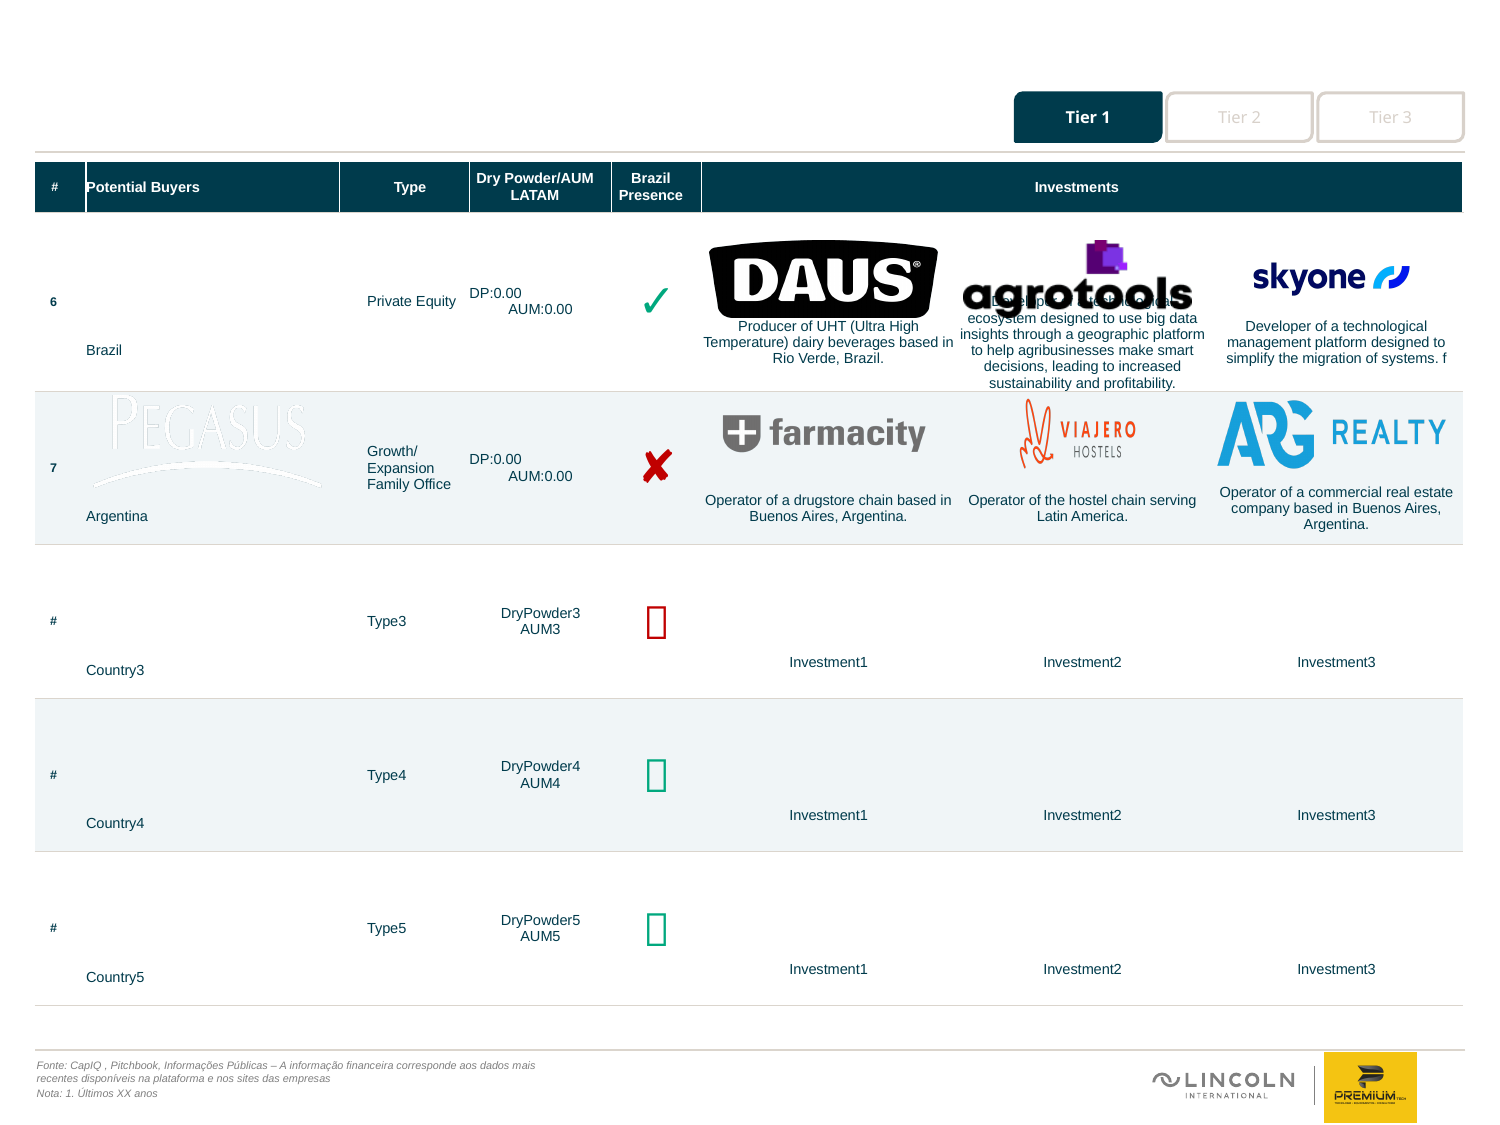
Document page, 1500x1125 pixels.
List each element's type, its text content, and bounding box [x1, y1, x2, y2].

table_cell Country4 [86, 699, 339, 851]
table_cell Producer of UHT (Ultra High Temperature) dairy beverages based in Rio Verde, Brazil. [702, 213, 956, 391]
table_cell Investment1 [702, 545, 956, 698]
table_cell DryPowder5 AUM5 [469, 852, 612, 1005]
table_cell Investment3 [1209, 852, 1463, 1005]
picture [962, 240, 1192, 319]
table_cell Investment2 [956, 699, 1209, 851]
table_header Brazil Presence [612, 162, 701, 212]
table_header Potential Buyers [87, 162, 339, 212]
table_cell Private Equity [339, 213, 469, 391]
picture [962, 394, 1192, 473]
table_cell ✓ [612, 213, 702, 391]
table_cell Investment3 [1209, 699, 1463, 851]
table_cell Investment1 [702, 852, 956, 1005]
table_cell Operator of the hostel chain serving Latin America. [956, 392, 1209, 544]
table_cell DryPowder4 AUM4 [469, 699, 612, 851]
table_cell ✘ [612, 392, 702, 544]
table_cell Investment1 [702, 699, 956, 851]
table_cell 7 [35, 392, 86, 544]
table_cell Type5 [339, 852, 469, 1005]
table_cell Investment3 [1209, 545, 1463, 698]
table_cell 6 [35, 213, 86, 391]
table_cell  [612, 545, 702, 698]
picture [1324, 1052, 1418, 1123]
table_cell DryPowder3 AUM3 [469, 545, 612, 698]
table_cell Country5 [86, 852, 339, 1005]
table_cell Operator of a drugstore chain based in Buenos Aires, Argentina. [702, 392, 956, 544]
table_cell Argentina [86, 392, 339, 544]
table_cell Developer of a technological ecosystem designed to use big data insights through a geographic platform to help agribusinesses make smart decisions, leading to increased sustainability and profitability. [956, 213, 1209, 391]
table_cell # [35, 545, 86, 698]
picture [93, 394, 322, 488]
table_cell Type3 [339, 545, 469, 698]
table_cell # [35, 699, 86, 851]
table_cell Investment2 [956, 852, 1209, 1005]
picture [709, 394, 939, 473]
table_cell Developer of a technological management platform designed to simplify the migration of systems. f [1209, 213, 1463, 391]
table_cell  [612, 699, 702, 851]
table_cell Brazil [86, 213, 339, 391]
table_cell Type4 [339, 699, 469, 851]
table_cell  [612, 852, 702, 1005]
picture [1216, 394, 1446, 473]
table_cell DP:0.00 AUM:0.00 [469, 213, 612, 391]
picture [709, 240, 939, 319]
table_cell Investment2 [956, 545, 1209, 698]
table_header Type [340, 162, 469, 212]
table_header Dry Powder/AUM LATAM [470, 162, 611, 212]
table_cell Operator of a commercial real estate company based in Buenos Aires, Argentina. [1209, 392, 1463, 544]
table_cell DP:0.00 AUM:0.00 [469, 392, 612, 544]
picture [1216, 240, 1446, 319]
table_cell Country3 [86, 545, 339, 698]
table_header Investments [702, 162, 1462, 212]
table_cell Growth/Expansion Family Office [339, 392, 469, 544]
table_header # [35, 162, 85, 212]
table_cell # [35, 852, 86, 1005]
